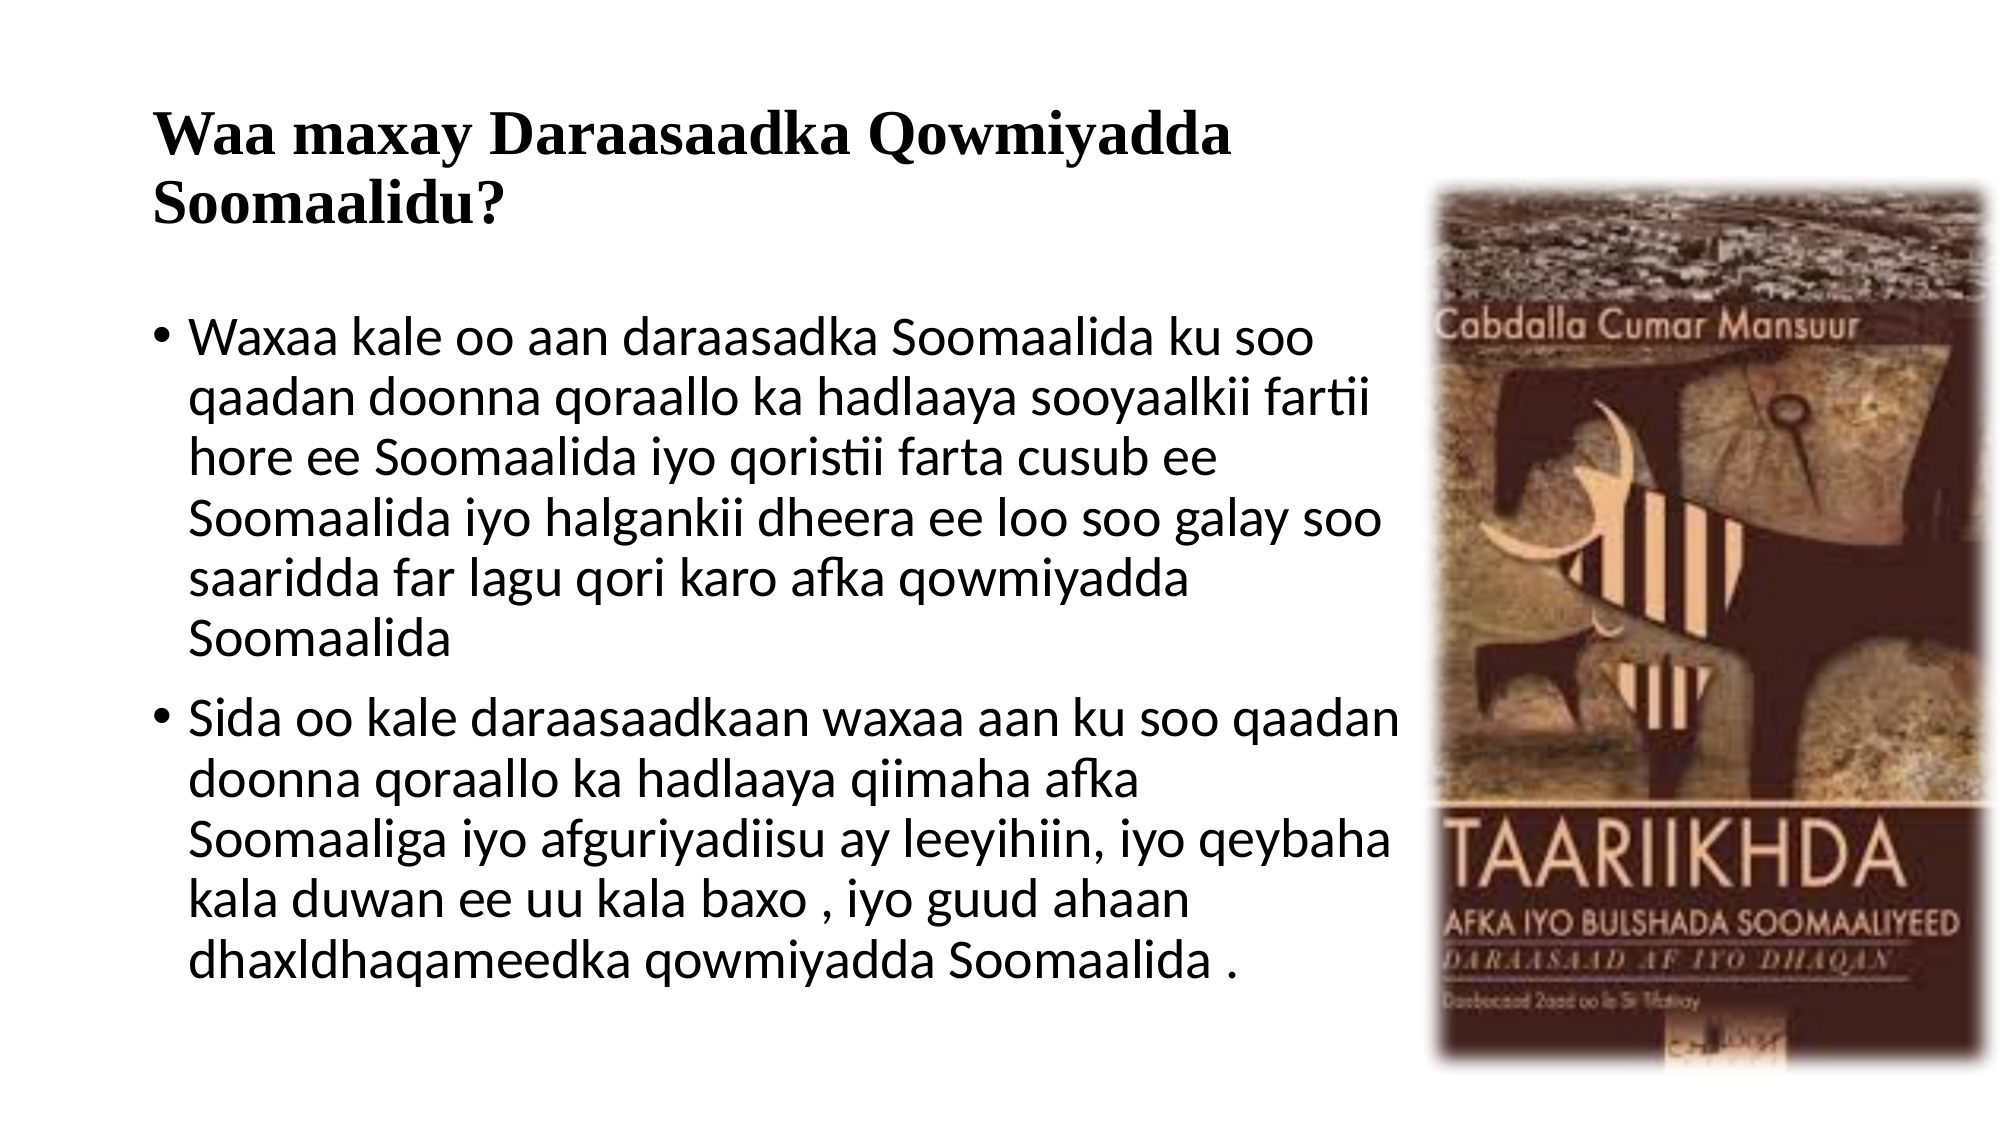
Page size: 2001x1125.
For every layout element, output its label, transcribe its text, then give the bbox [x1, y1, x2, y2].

title Waa maxay Daraasaadka Qowmiyadda Soomaalidu? [137, 59, 1282, 278]
picture [1421, 174, 2000, 1078]
list Waxaa kale oo aan daraasadka Soomaalida ku soo qaadan doonna qoraallo ka hadlaaya sooyaalkii fartii hore ee Soomaalida iyo qoristii farta cusub ee Soomaalida iyo halgankii dheera ee loo soo galay soo saaridda far lagu qori karo afka qowmiyadda Soomaalida Sida oo kale daraasaadkaan waxaa aan ku soo qaadan doonna qoraallo ka hadlaaya qiimaha afka Soomaaliga iyo afguriyadiisu ay leeyihiin, iyo qeybaha kala duwan ee uu kala baxo , iyo guud ahaan dhaxldhaqameedka qowmiyadda Soomaalida . [137, 299, 1421, 1014]
